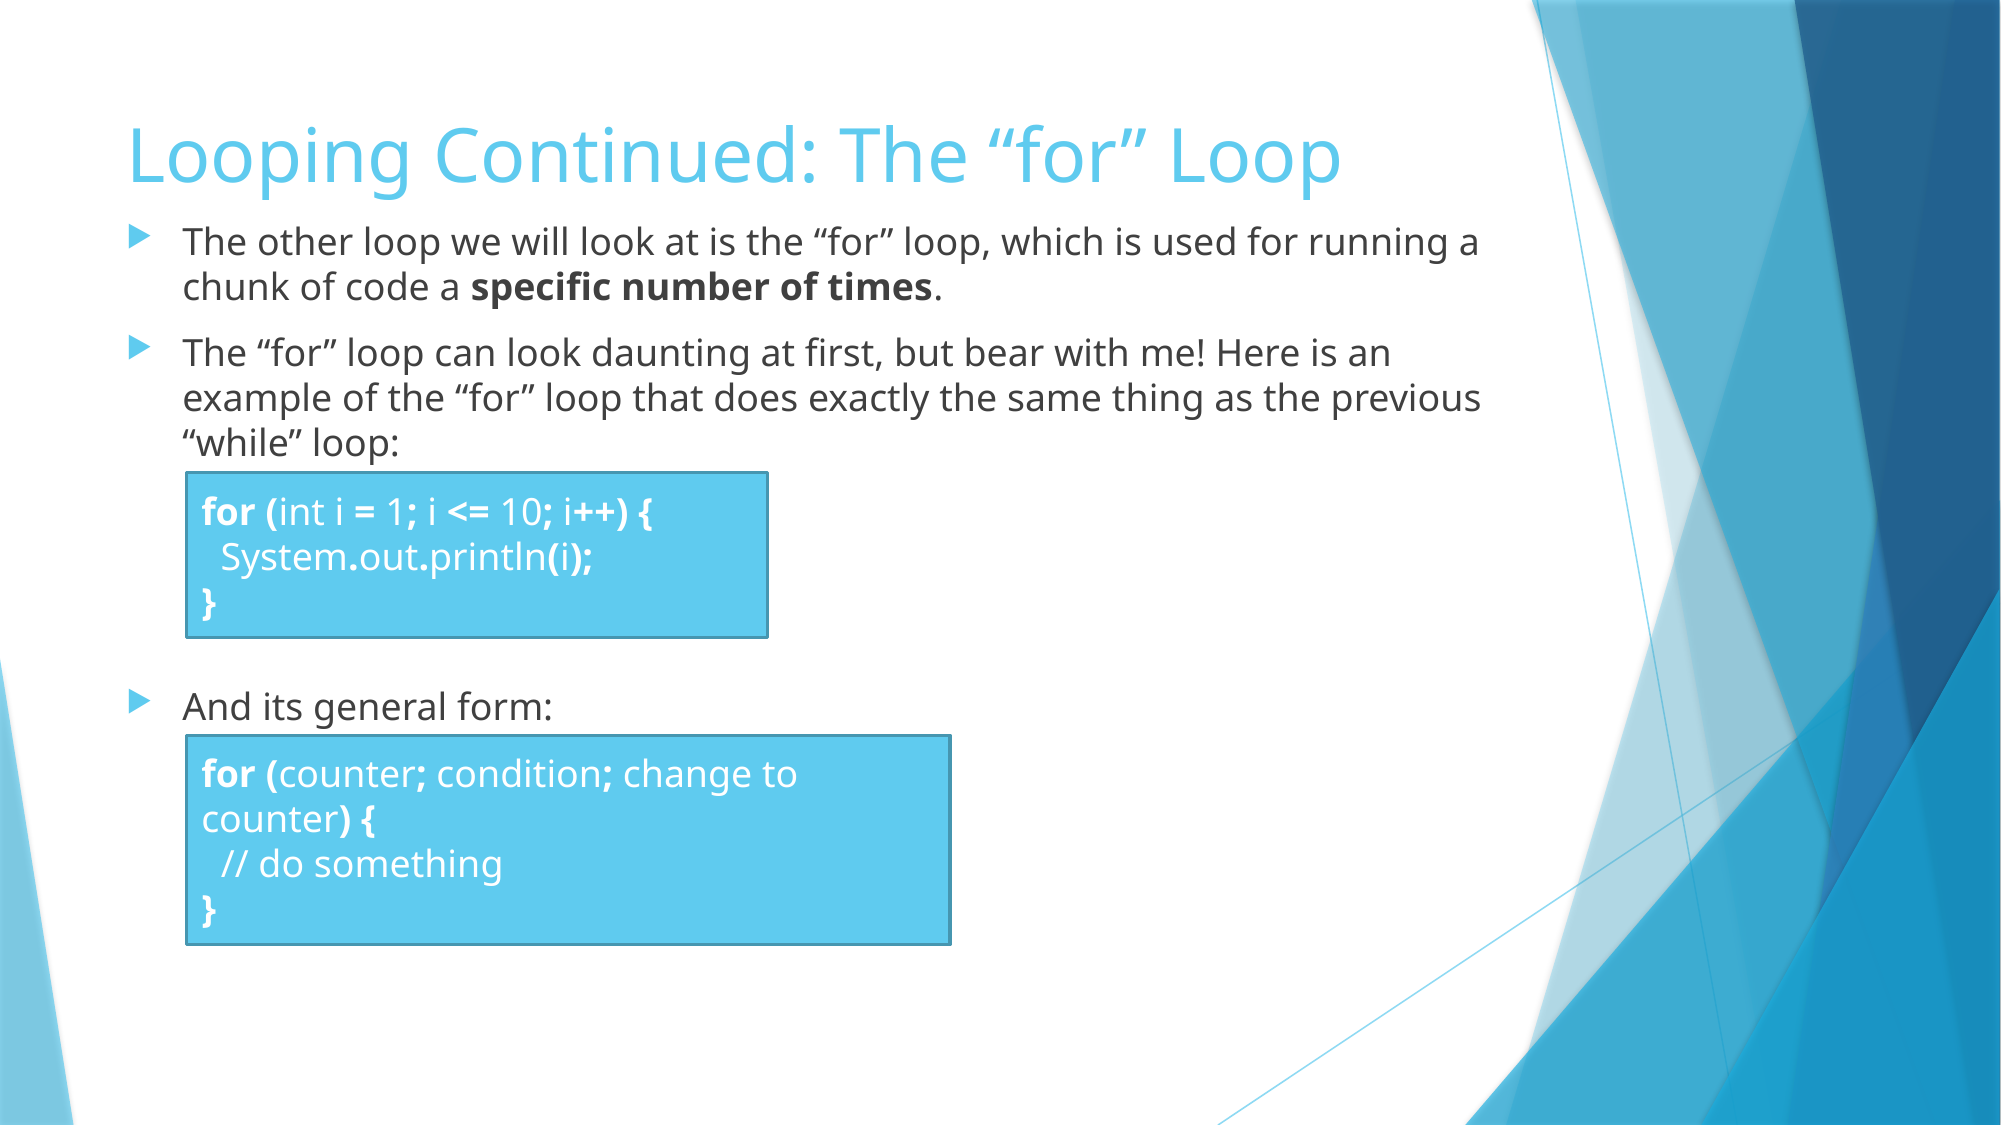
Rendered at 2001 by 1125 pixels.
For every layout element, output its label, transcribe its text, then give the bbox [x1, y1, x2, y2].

title Looping Continued: The “for” Loop [111, 99, 1522, 210]
text_box for (counter; condition; change to counter) { // do something } [185, 734, 952, 946]
list The other loop we will look at is the “for” loop, which is used for running a chunk of code a specific number of times. The “for” loop can look daunting at first, but bear with me! Here is an example of the “for” loop that does exactly the same thing as the previous “while” loop: And its general form: [111, 210, 1522, 992]
text_box for (int i = 1; i <= 10; i++) { System.out.println(i); } [185, 471, 769, 639]
